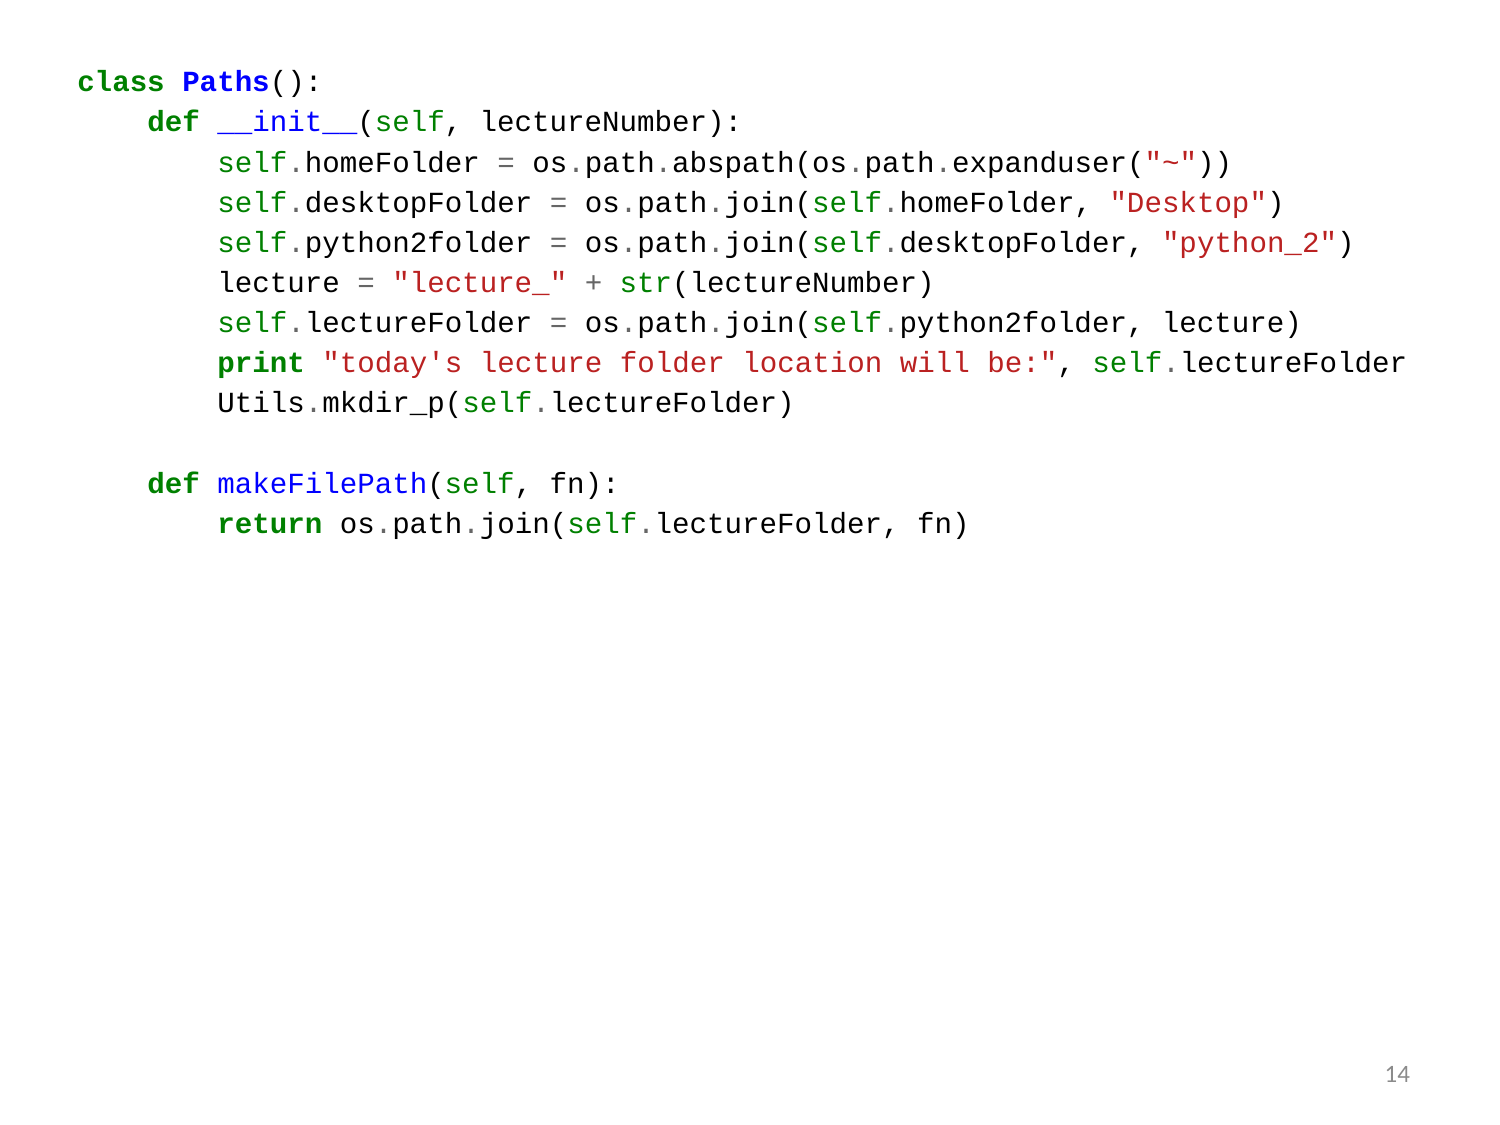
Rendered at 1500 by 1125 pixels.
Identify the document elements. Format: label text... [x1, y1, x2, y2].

slide_number 14 [1074, 1042, 1425, 1103]
text_box class Paths(): def __init__(self, lectureNumber): self.homeFolder = os.path.abspath(os.path.expanduser("~")) self.desktopFolder = os.path.join(self.homeFolder, "Desktop") self.python2folder = os.path.join(self.desktopFolder, "python_2") lecture = "lecture_" + str(lectureNumber) self.lectureFolder = os.path.join(self.python2folder, lecture) print "today's lecture folder location will be:", self.lectureFolder Utils.mkdir_p(self.lectureFolder) def makeFilePath(self, fn): return os.path.join(self.lectureFolder, fn) [62, 49, 1463, 547]
